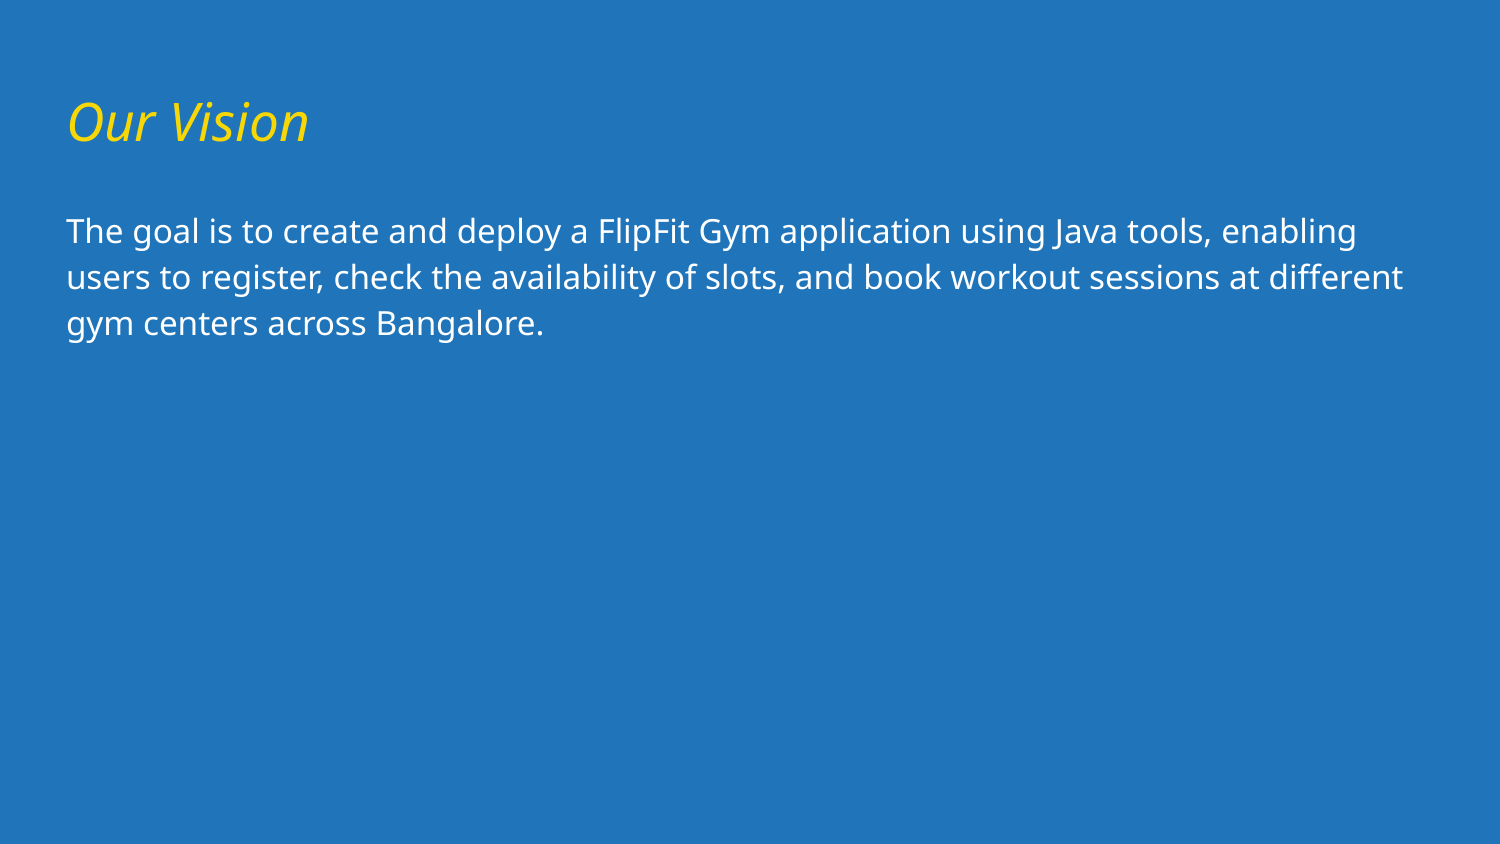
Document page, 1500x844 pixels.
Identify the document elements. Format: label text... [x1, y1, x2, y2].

title Our Vision [51, 72, 1449, 167]
list The goal is to create and deploy a FlipFit Gym application using Java tools, enabling users to register, check the availability of slots, and book workout sessions at different gym centers across Bangalore. [51, 189, 1449, 750]
